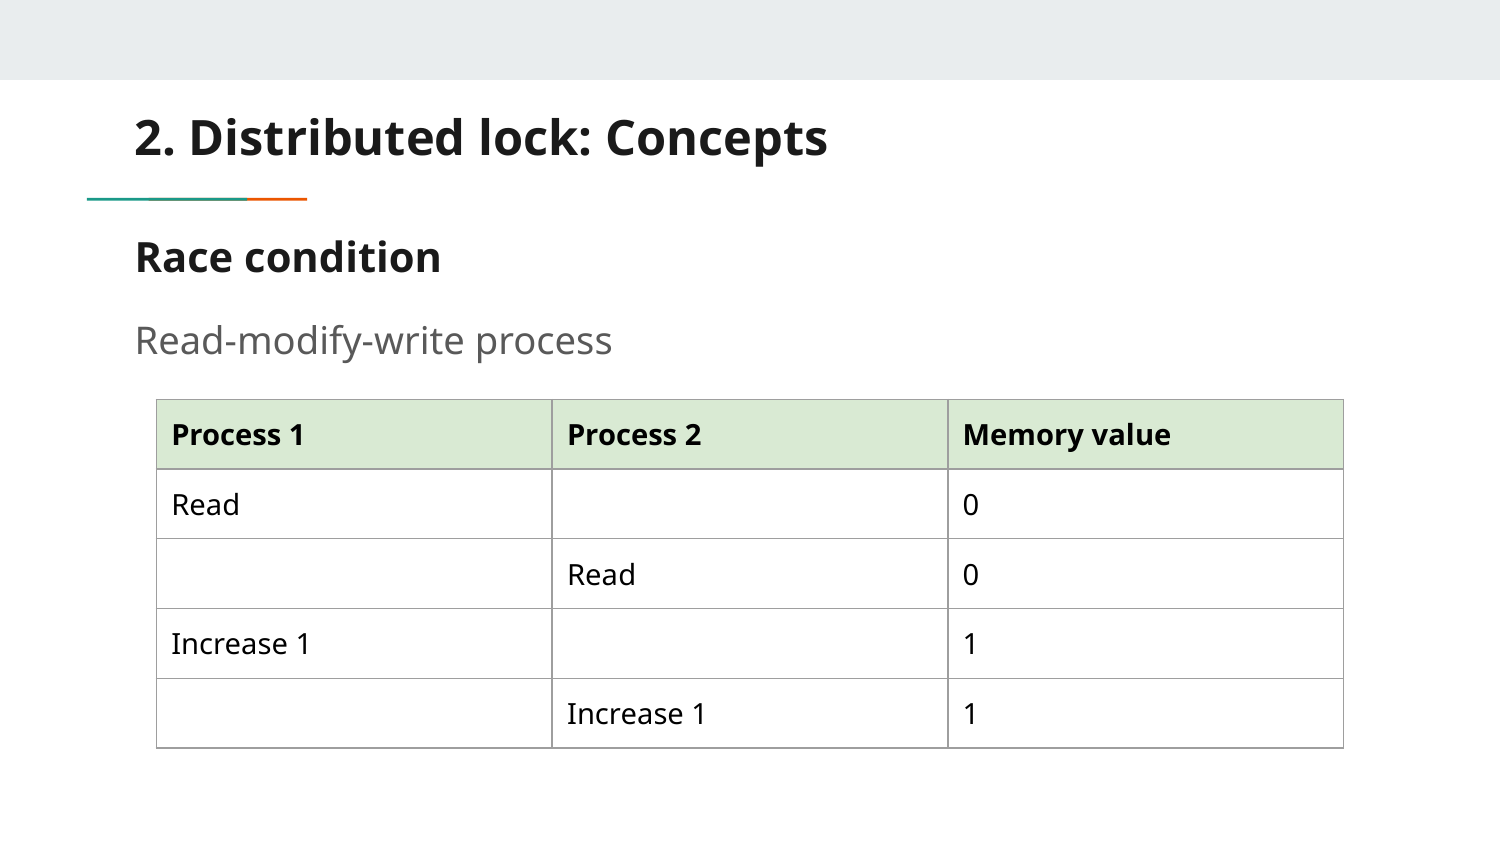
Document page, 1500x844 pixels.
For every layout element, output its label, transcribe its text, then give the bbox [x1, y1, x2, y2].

table_cell Increase 1 [553, 679, 947, 747]
table_cell [553, 609, 947, 678]
list Read-modify-write process [119, 305, 1381, 712]
table_cell 0 [949, 470, 1343, 538]
table_cell 1 [949, 609, 1343, 678]
table_cell 0 [949, 539, 1343, 608]
table_cell Increase 1 [157, 609, 551, 678]
table_cell 1 [949, 679, 1343, 747]
table_cell Read [157, 470, 551, 538]
table_cell [157, 539, 551, 608]
title 2. Distributed lock: Concepts [119, 91, 1381, 180]
table_header Process 1 [157, 400, 551, 468]
table_cell [553, 470, 947, 538]
table_cell Read [553, 539, 947, 608]
table_header Memory value [949, 400, 1343, 468]
table_cell [157, 679, 551, 747]
title Race condition [119, 216, 1381, 305]
table_header Process 2 [553, 400, 947, 468]
